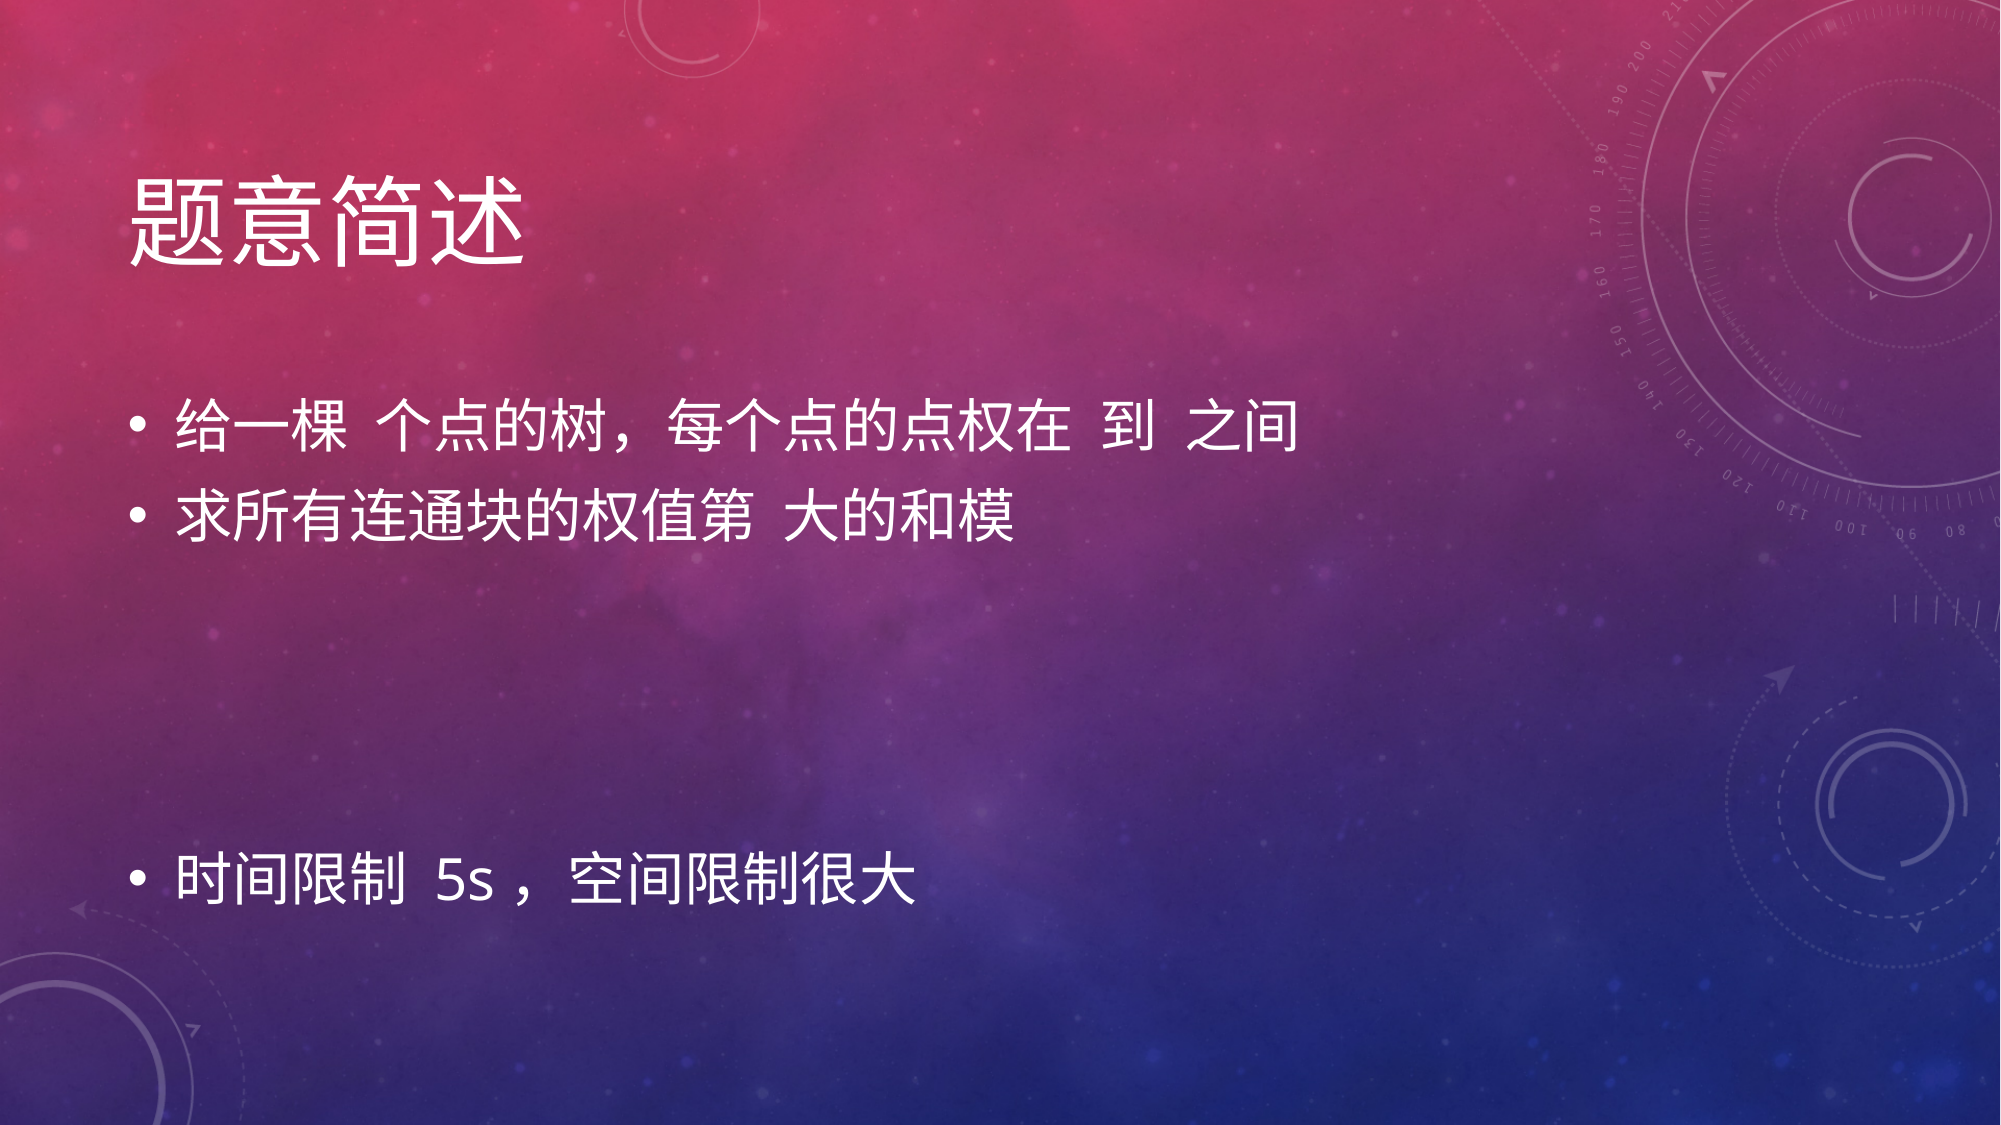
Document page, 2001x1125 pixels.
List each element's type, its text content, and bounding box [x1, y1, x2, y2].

title 题意简述 [112, 99, 1775, 339]
picture [0, 0, 2001, 1125]
